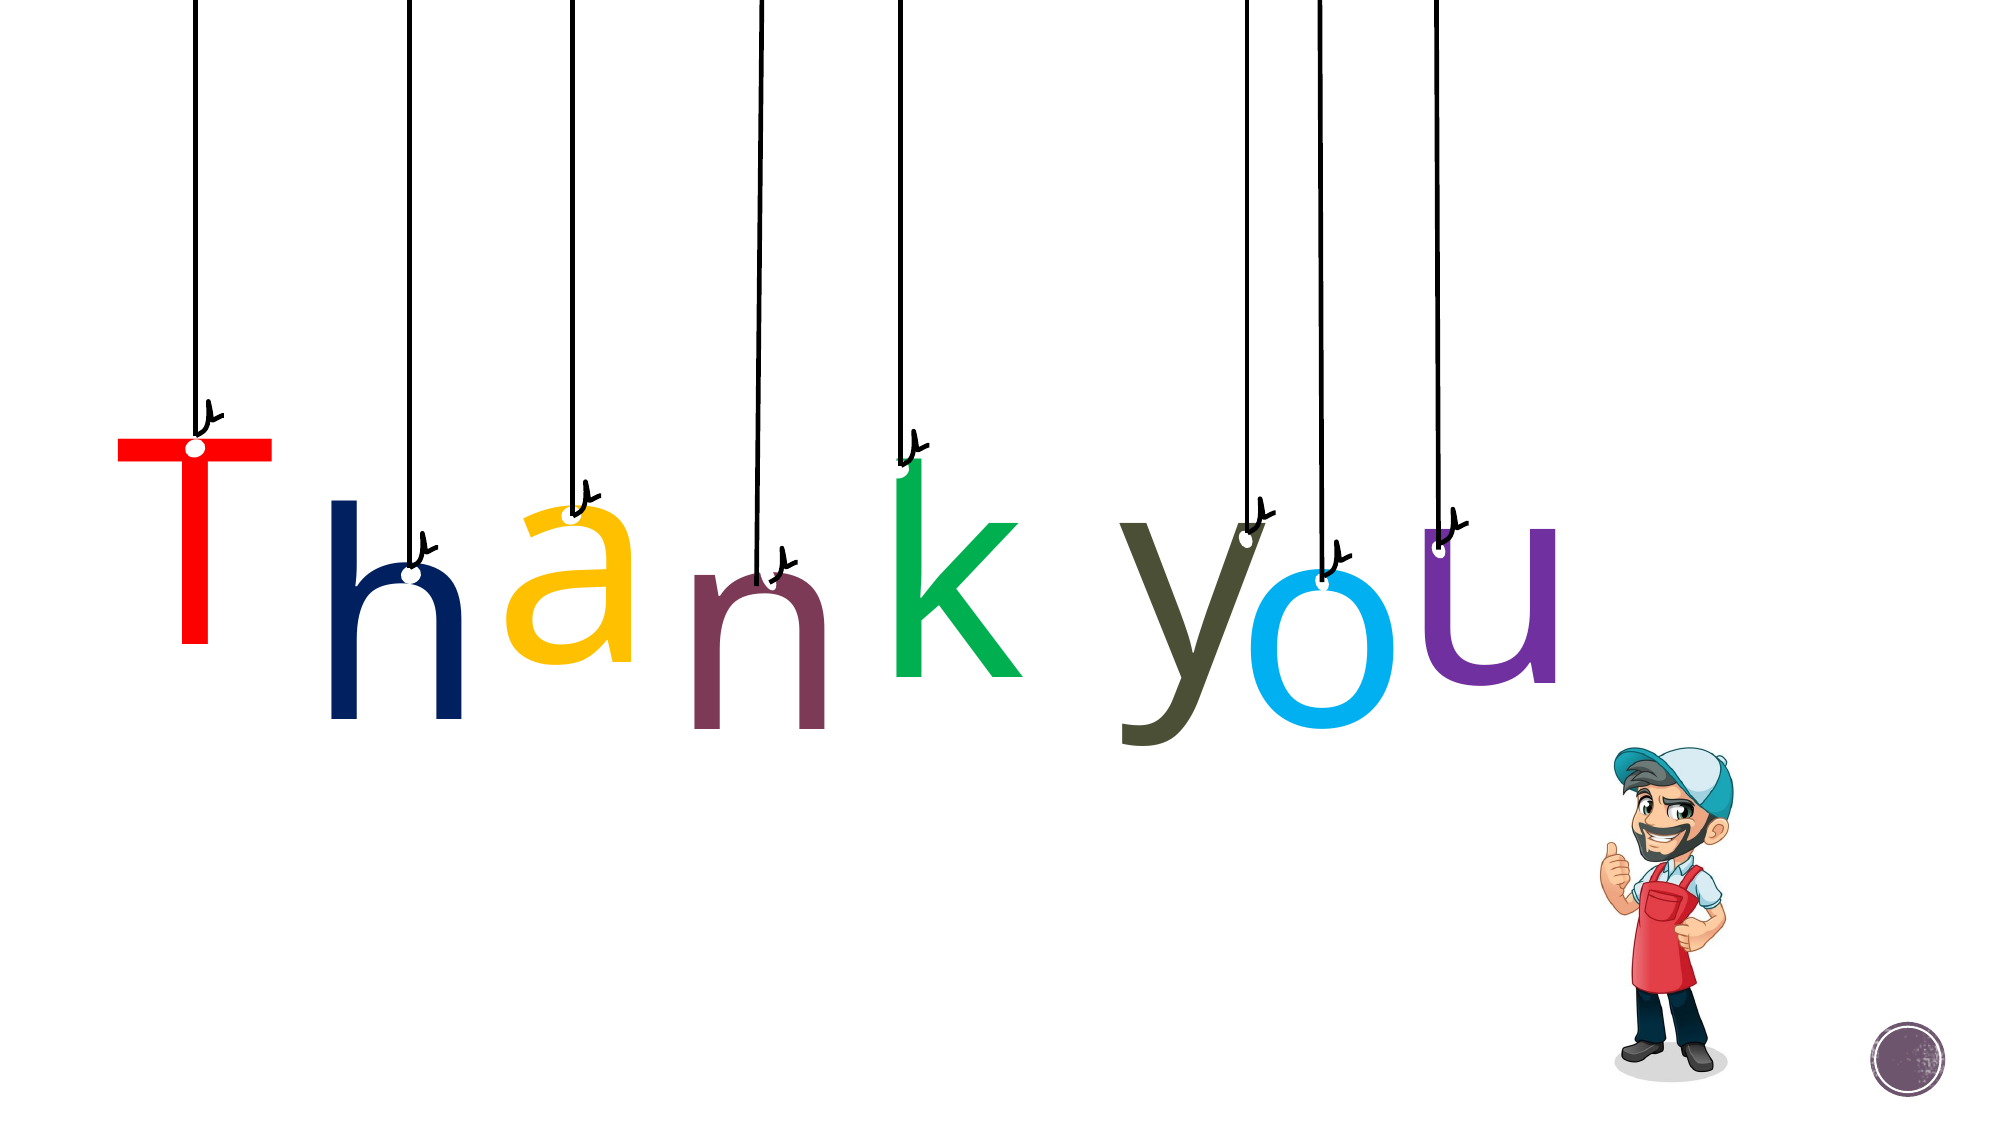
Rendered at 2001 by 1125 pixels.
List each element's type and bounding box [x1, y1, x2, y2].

text_box [844, 0, 1053, 747]
text_box [476, 0, 648, 731]
text_box [93, 0, 284, 711]
text_box [649, 0, 869, 796]
picture [1500, 723, 1846, 1094]
text_box [285, 0, 505, 786]
text_box [1378, 0, 1604, 753]
text_box [1102, 0, 1225, 745]
text_box [1226, 0, 1417, 795]
